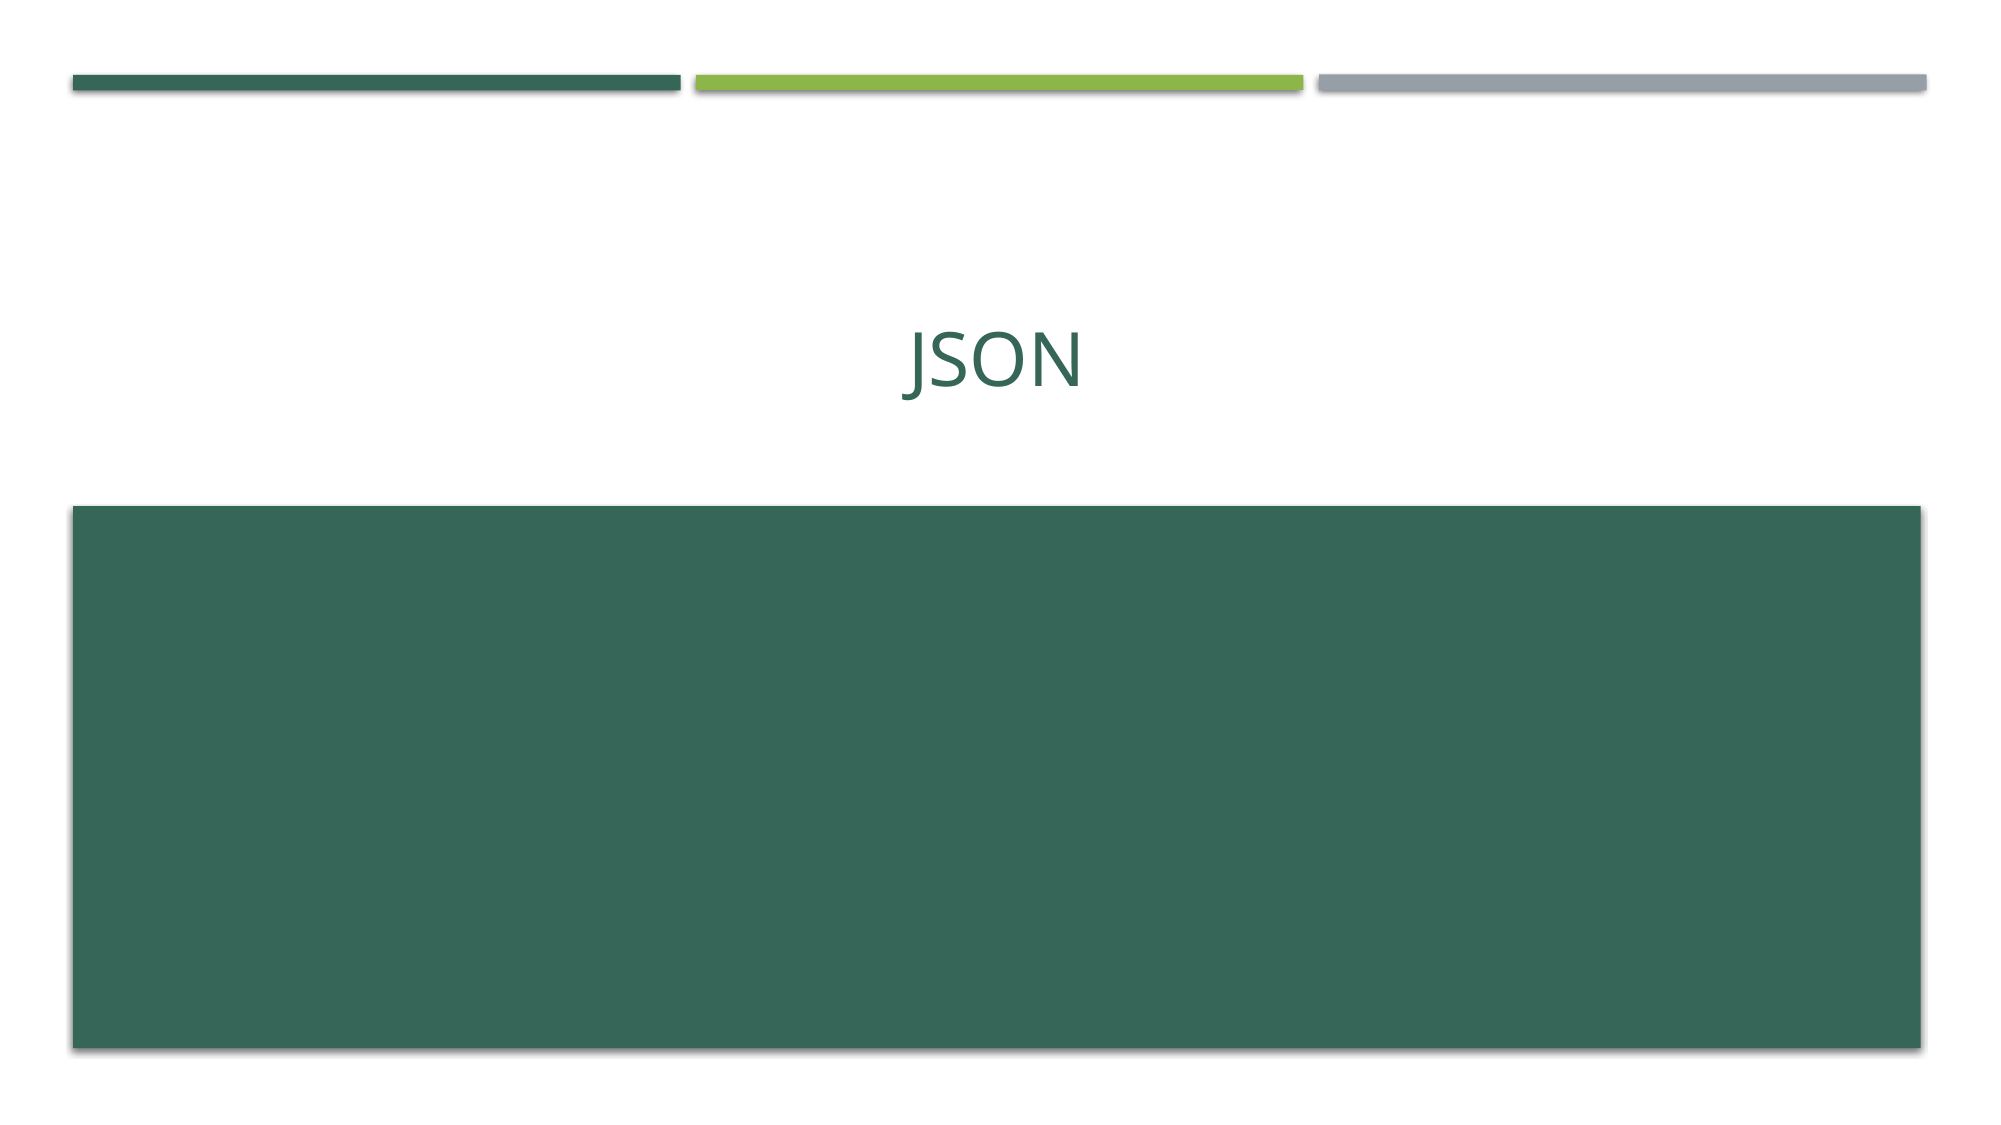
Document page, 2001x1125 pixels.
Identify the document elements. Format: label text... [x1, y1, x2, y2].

title JSON [95, 167, 1899, 410]
